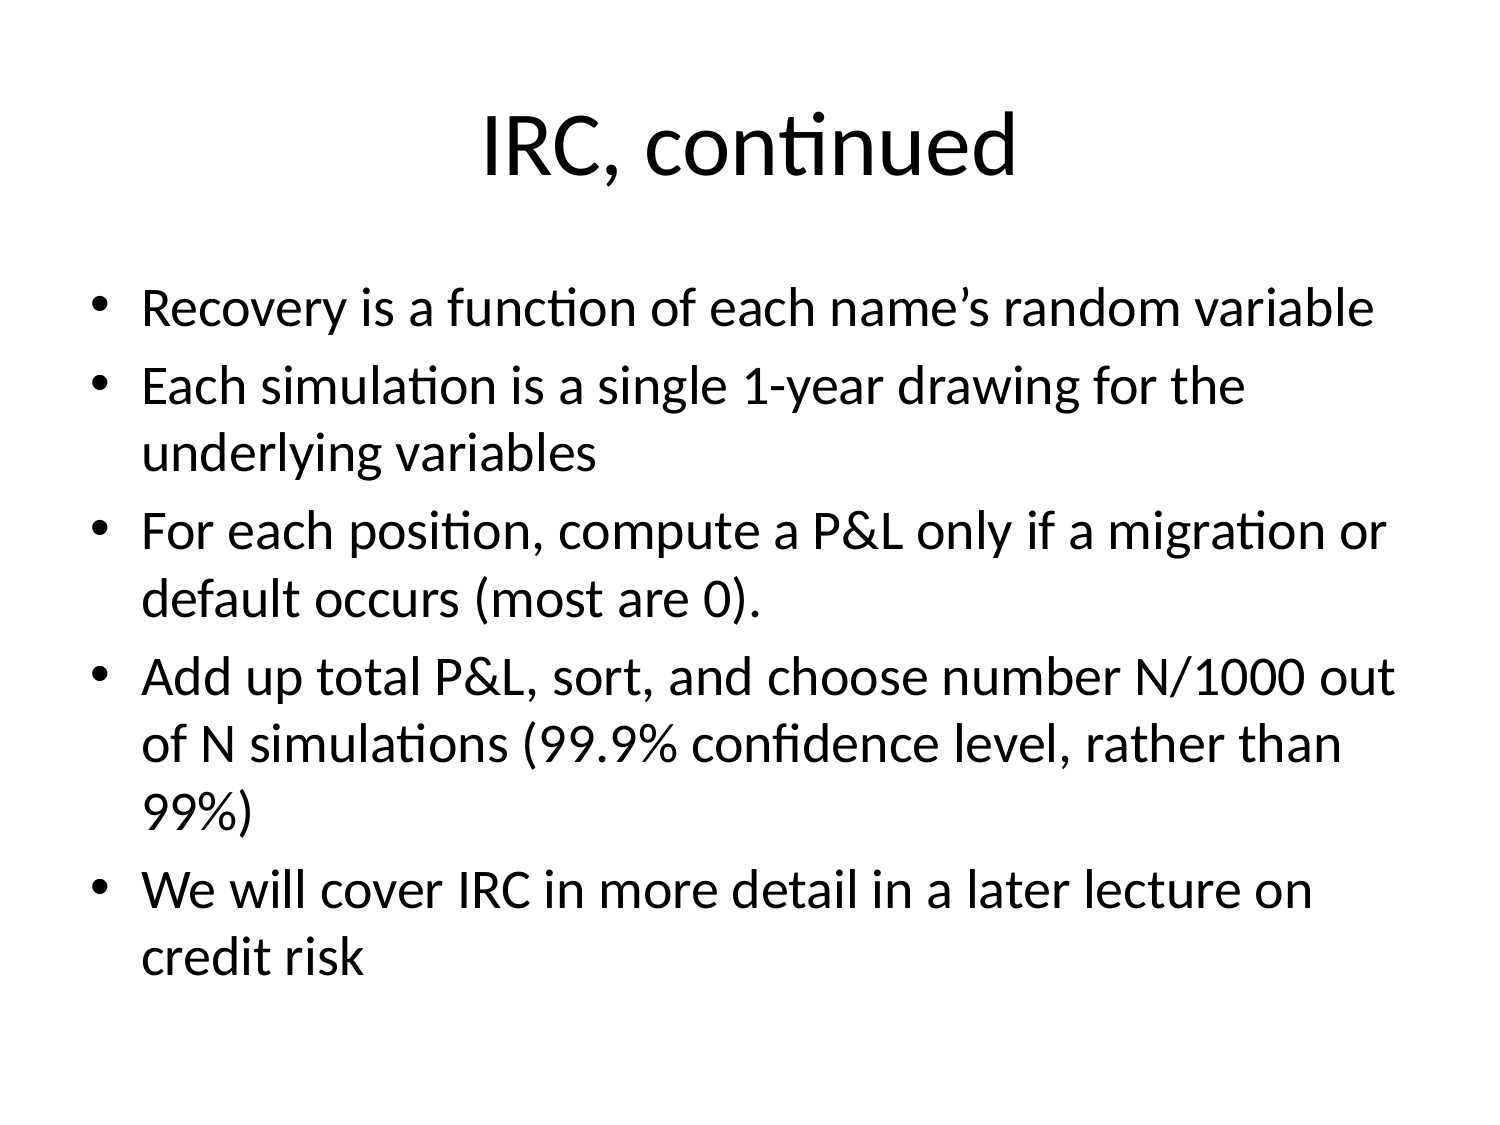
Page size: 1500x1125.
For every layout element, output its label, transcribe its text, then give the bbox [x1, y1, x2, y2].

title IRC, continued [75, 45, 1425, 233]
list Recovery is a function of each name’s random variable Each simulation is a single 1-year drawing for the underlying variables For each position, compute a P&L only if a migration or default occurs (most are 0). Add up total P&L, sort, and choose number N/1000 out of N simulations (99.9% confidence level, rather than 99%) We will cover IRC in more detail in a later lecture on credit risk [75, 262, 1425, 1005]
